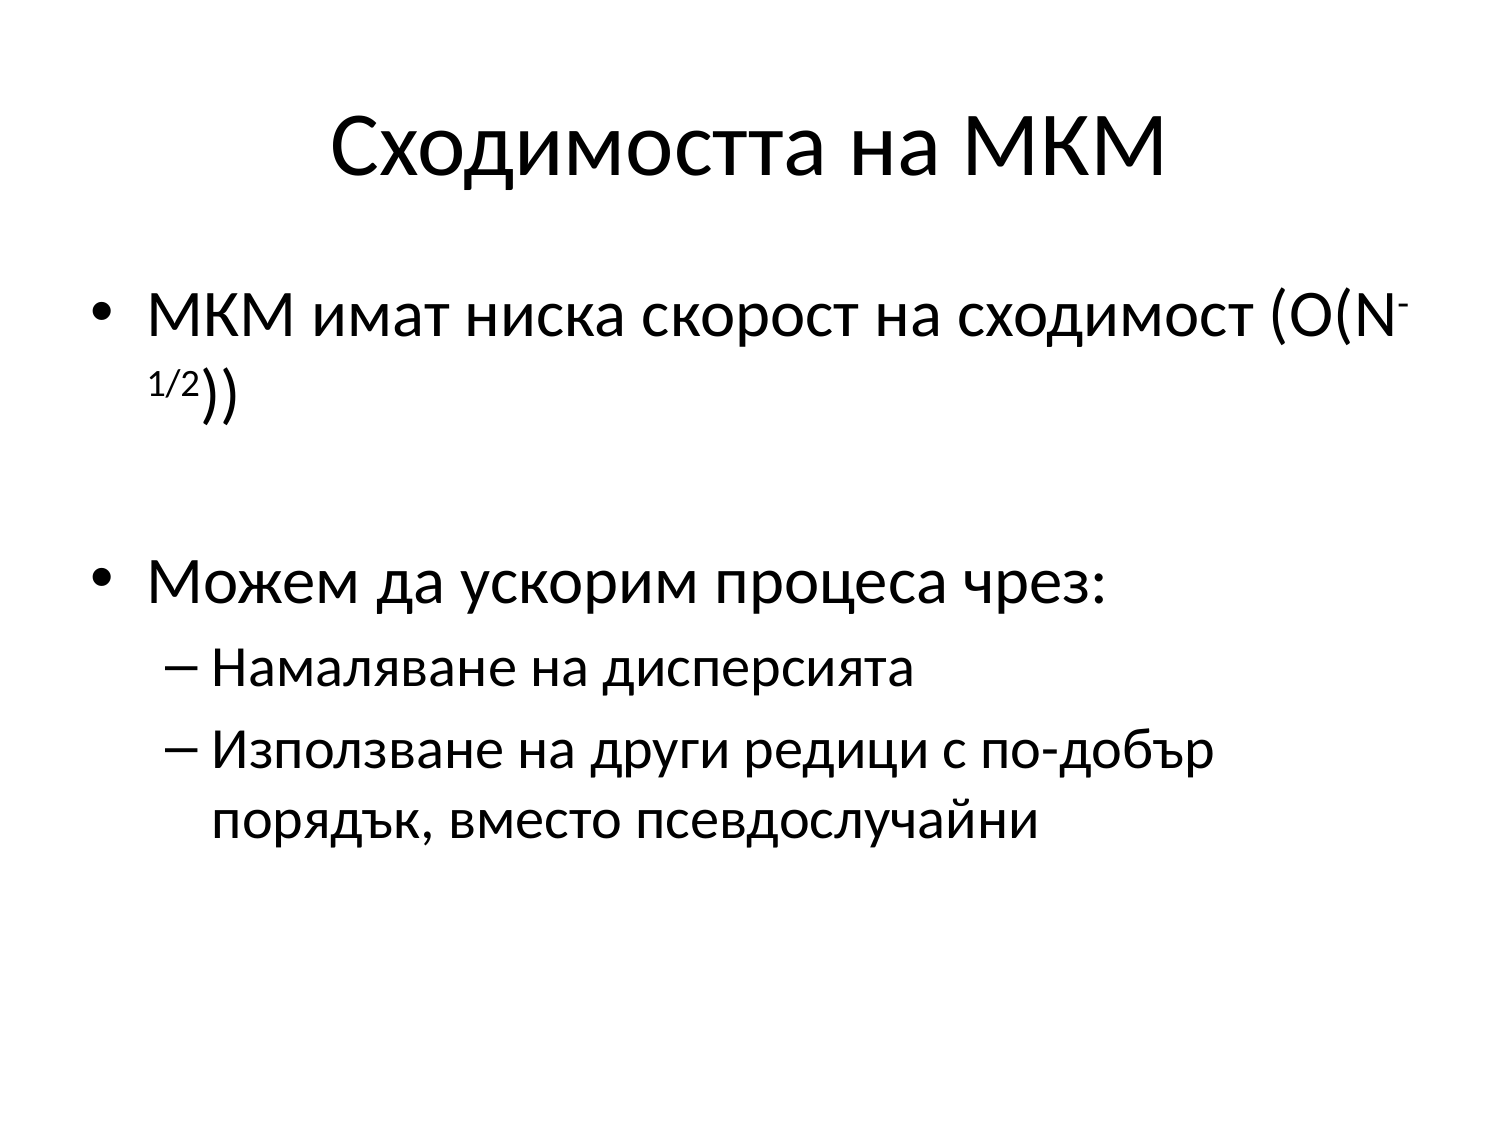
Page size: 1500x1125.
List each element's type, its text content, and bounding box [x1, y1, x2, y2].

list МКМ имат ниска скорост на сходимост (О(N-1/2)) Можем да ускорим процеса чрез: Намаляване на дисперсията Използване на други редици с по-добър порядък, вместо псевдослучайни [75, 262, 1425, 1005]
title Сходимостта на МКМ [75, 45, 1425, 233]
